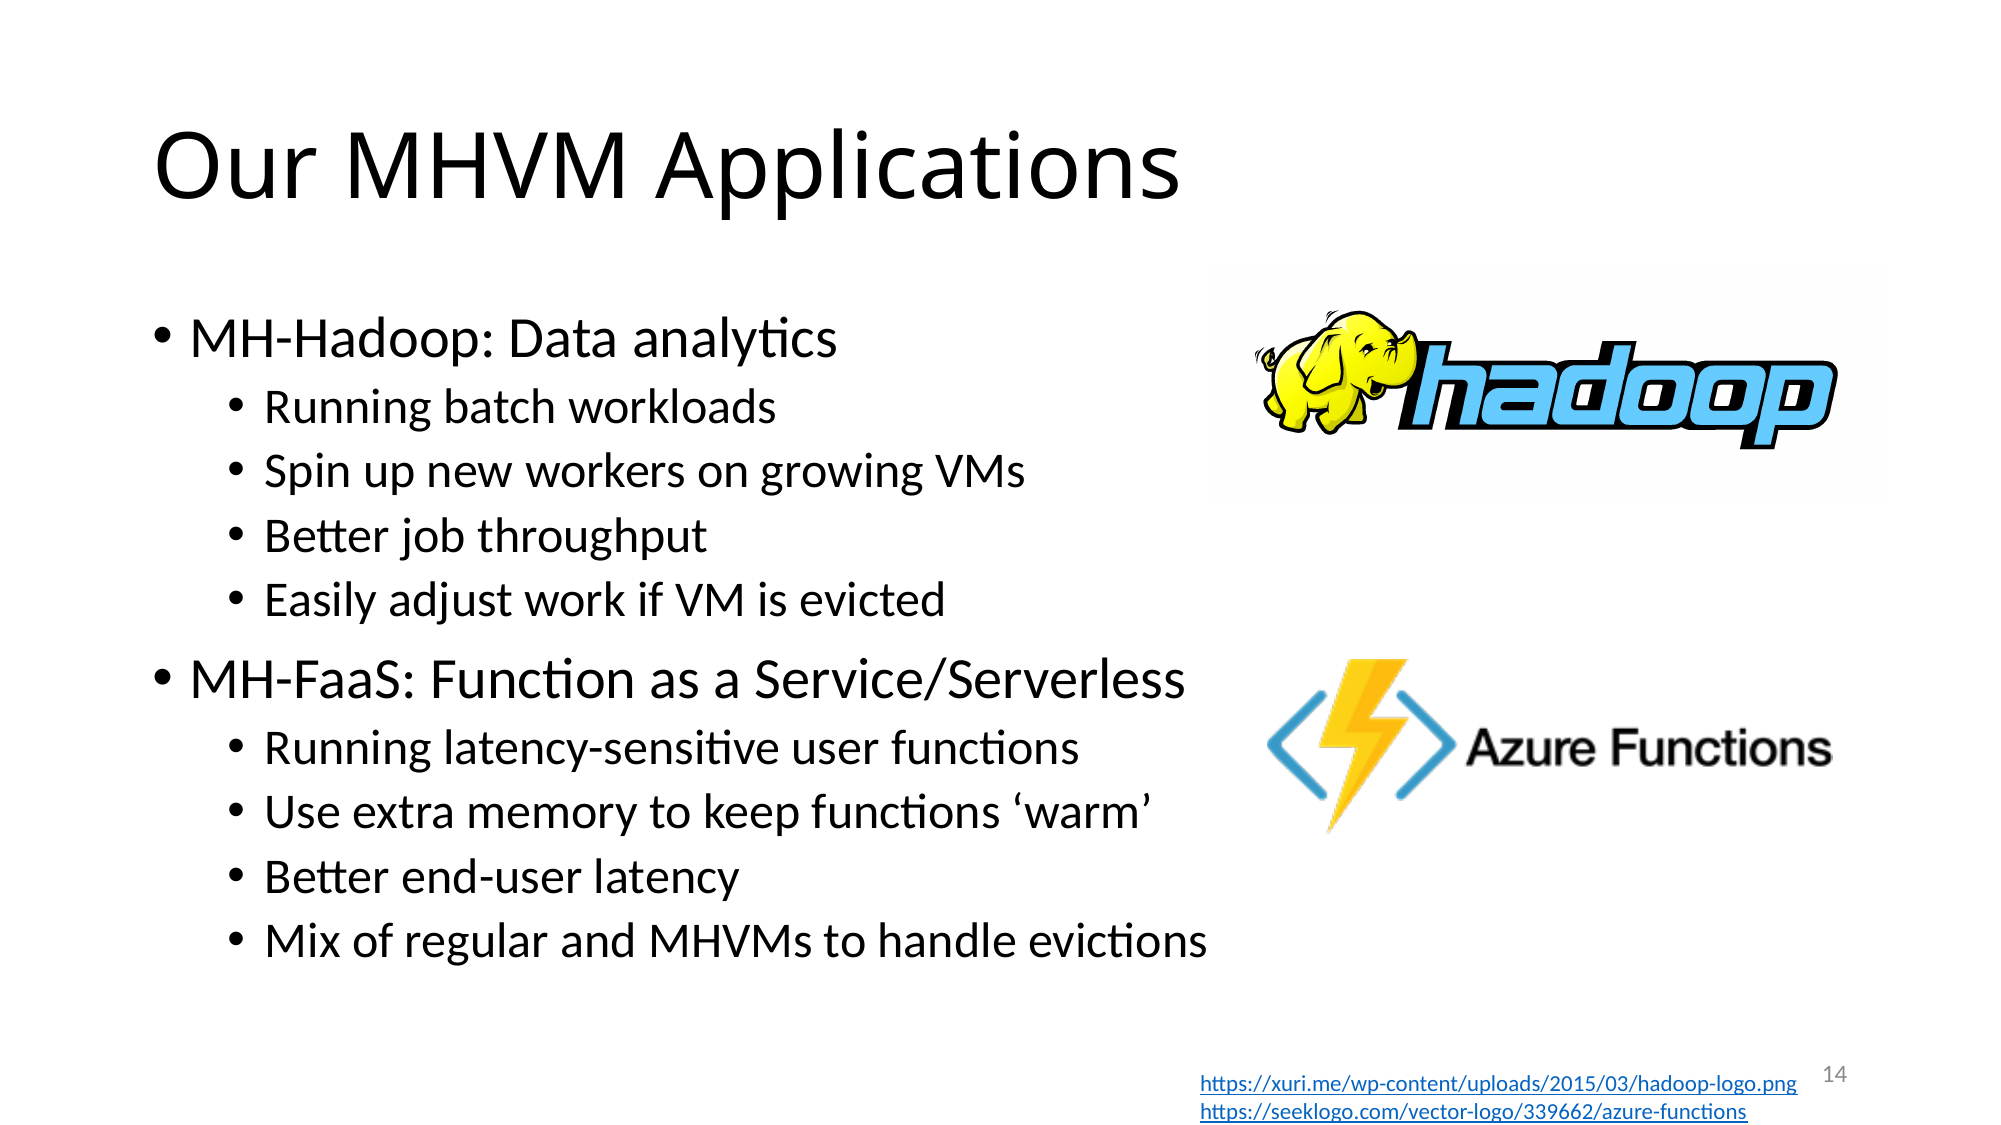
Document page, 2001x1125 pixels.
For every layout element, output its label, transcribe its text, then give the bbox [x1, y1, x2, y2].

picture [1212, 262, 1886, 504]
slide_number 14 [1412, 1042, 1863, 1103]
text_box https://xuri.me/wp-content/uploads/2015/03/hadoop-logo.png https://seeklogo.com/vector-logo/339662/azure-functions [1185, 1061, 1813, 1125]
title Our MHVM Applications [137, 59, 1863, 278]
picture [1267, 659, 1833, 836]
list MH-Hadoop: Data analytics Running batch workloads Spin up new workers on growing VMs Better job throughput Easily adjust work if VM is evicted MH-FaaS: Function as a Service/Serverless Running latency-sensitive user functions Use extra memory to keep functions ‘warm’ Better end-user latency Mix of regular and MHVMs to handle evictions [137, 299, 1863, 1014]
